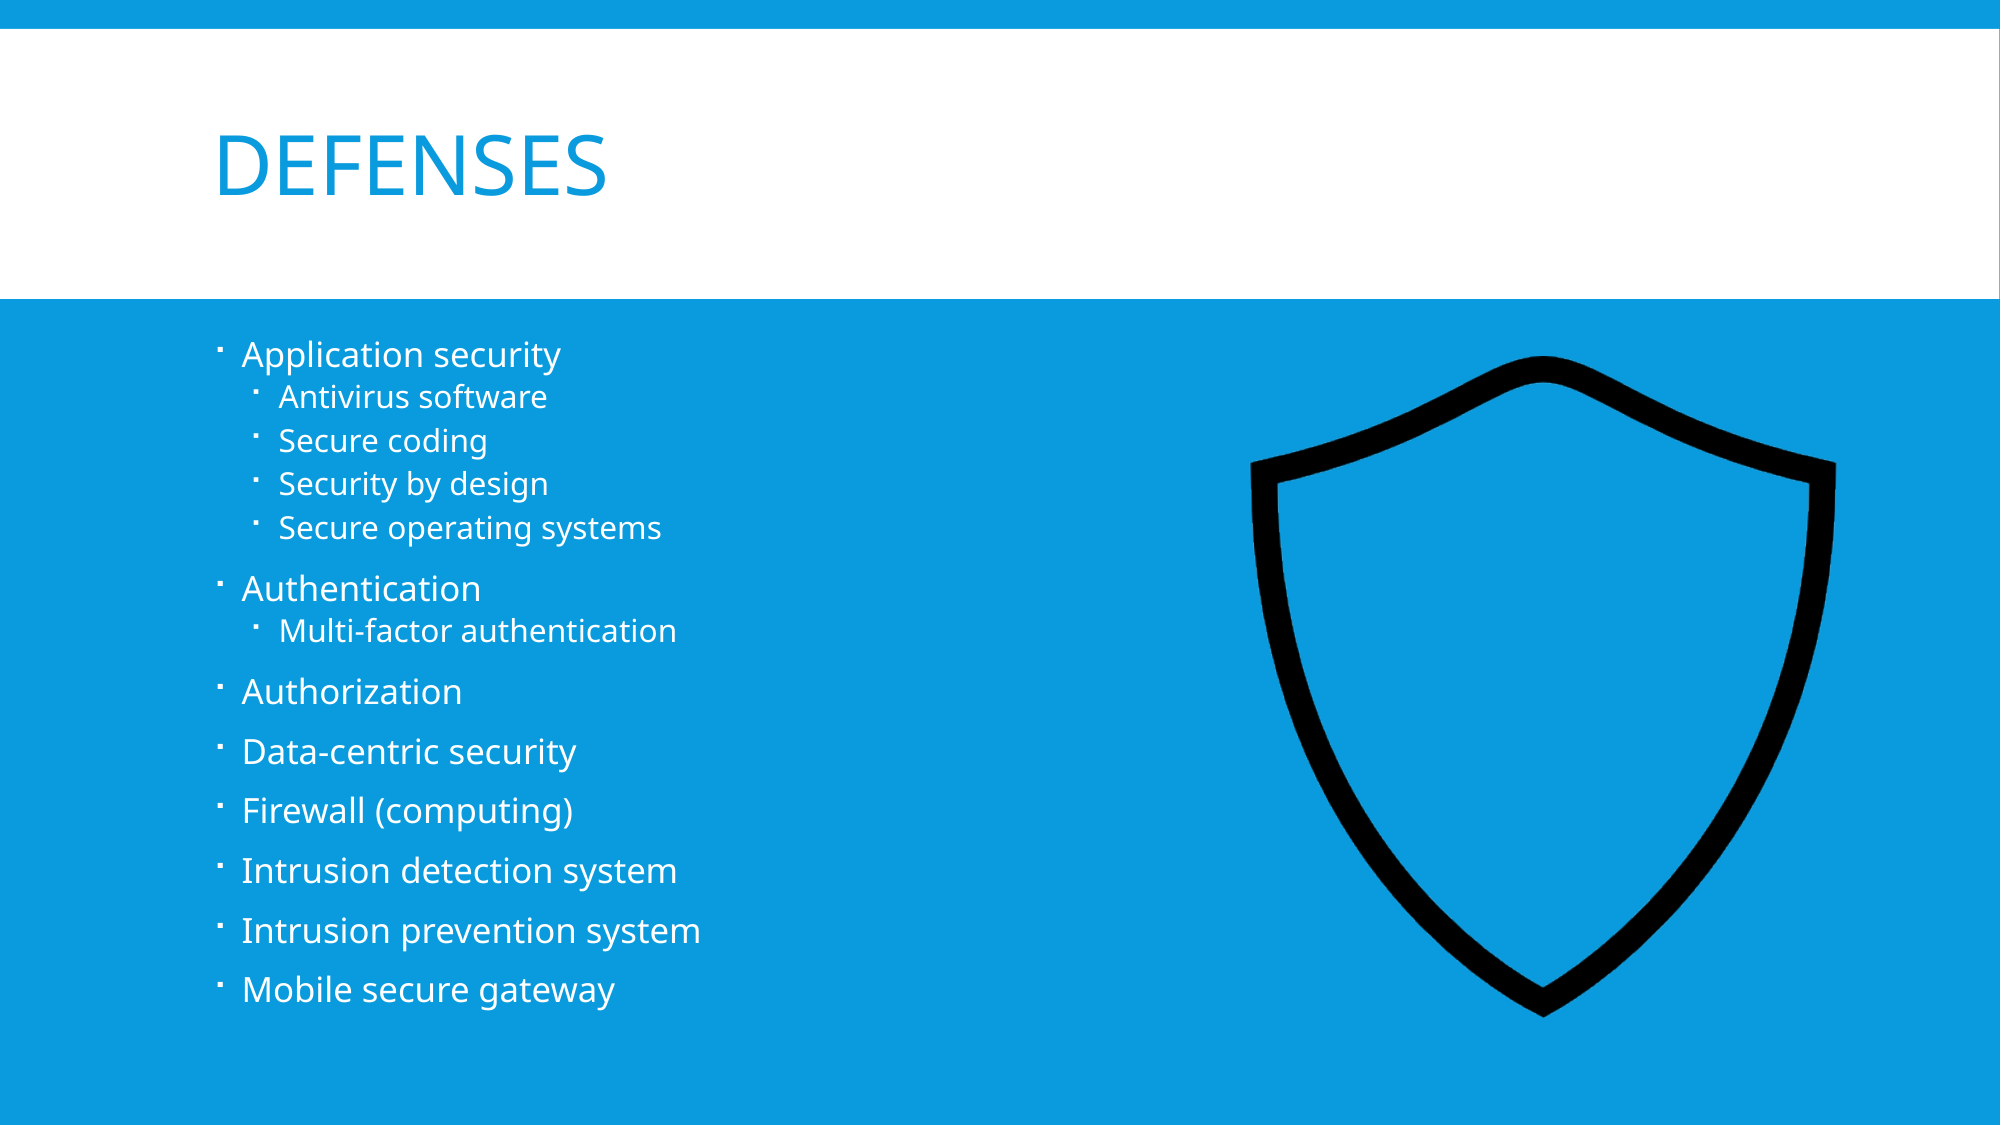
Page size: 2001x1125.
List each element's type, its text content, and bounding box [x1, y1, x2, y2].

title Defenses [197, 46, 1803, 295]
picture [1252, 357, 1835, 1016]
list Application security Antivirus software Secure coding Security by design Secure operating systems Authentication Multi-factor authentication Authorization Data-centric security Firewall (computing) Intrusion detection system Intrusion prevention system Mobile secure gateway [197, 329, 1803, 1020]
